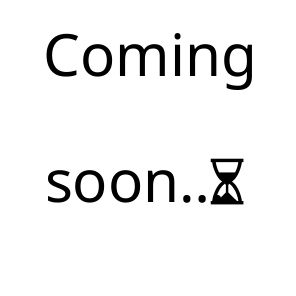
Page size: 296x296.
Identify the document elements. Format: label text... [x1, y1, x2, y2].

picture [199, 154, 255, 210]
title Coming soon… [0, 164, 280, 223]
